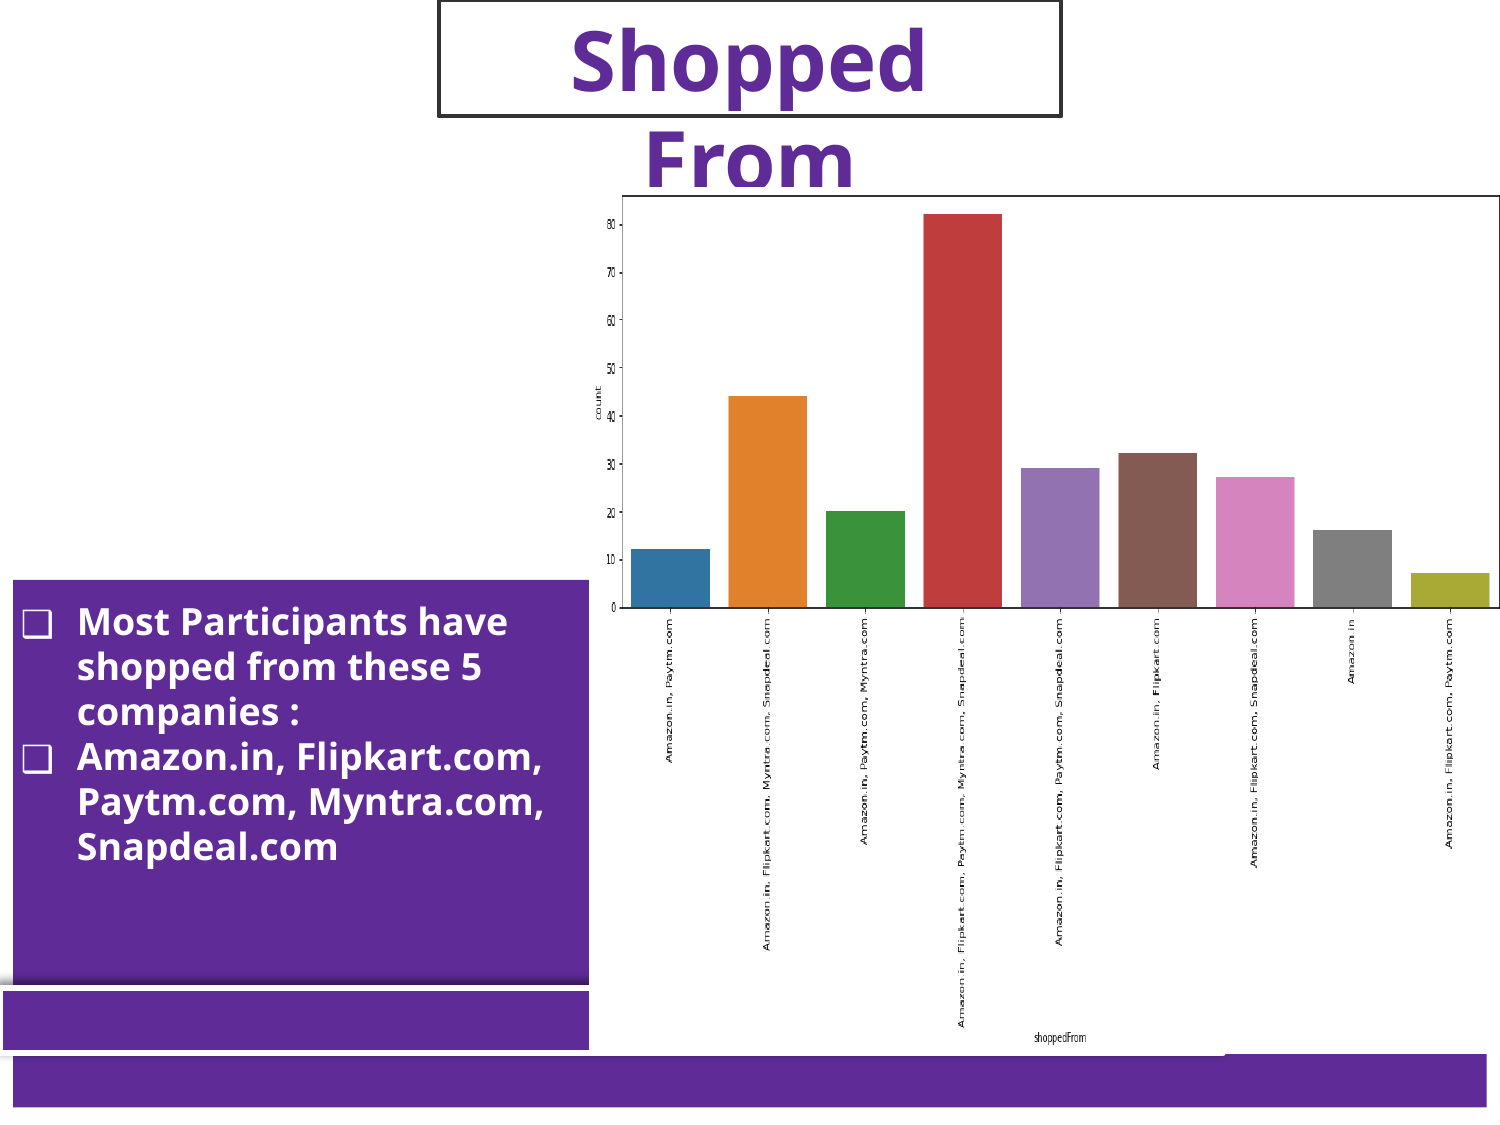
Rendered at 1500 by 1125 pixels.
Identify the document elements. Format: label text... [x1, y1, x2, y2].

picture [589, 187, 1500, 1054]
text_box Shopped From [438, 0, 1062, 117]
text_box Most Participants have shopped from these 5 companies : Amazon.in, Flipkart.com, Paytm.com, Myntra.com, Snapdeal.com [5, 590, 584, 969]
text_box [0, 987, 584, 1054]
